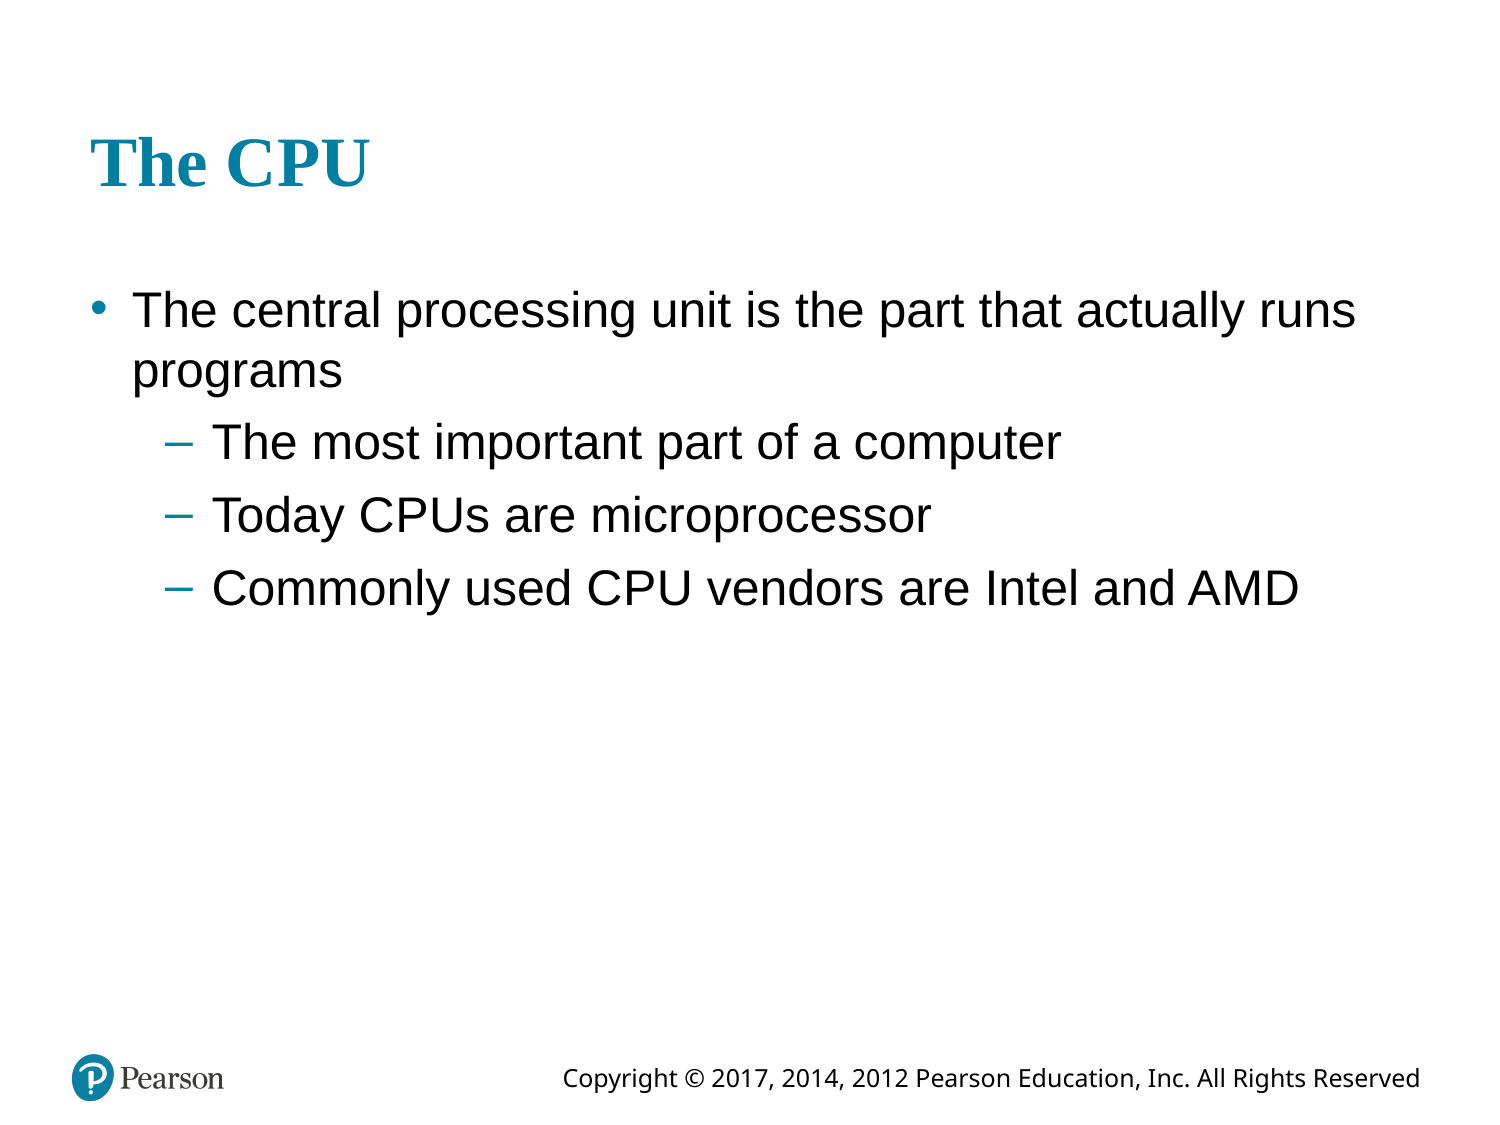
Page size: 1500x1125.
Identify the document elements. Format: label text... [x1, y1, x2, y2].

title The C P U [75, 0, 1425, 216]
picture [72, 1087, 83, 1101]
list The central processing unit is the part that actually runs programs The most important part of a computer Today C P Us are microprocessor Commonly used C P U vendors are Intel and A M D [75, 262, 1425, 931]
picture [98, 1054, 224, 1101]
picture [80, 1063, 106, 1088]
picture [72, 1054, 88, 1070]
